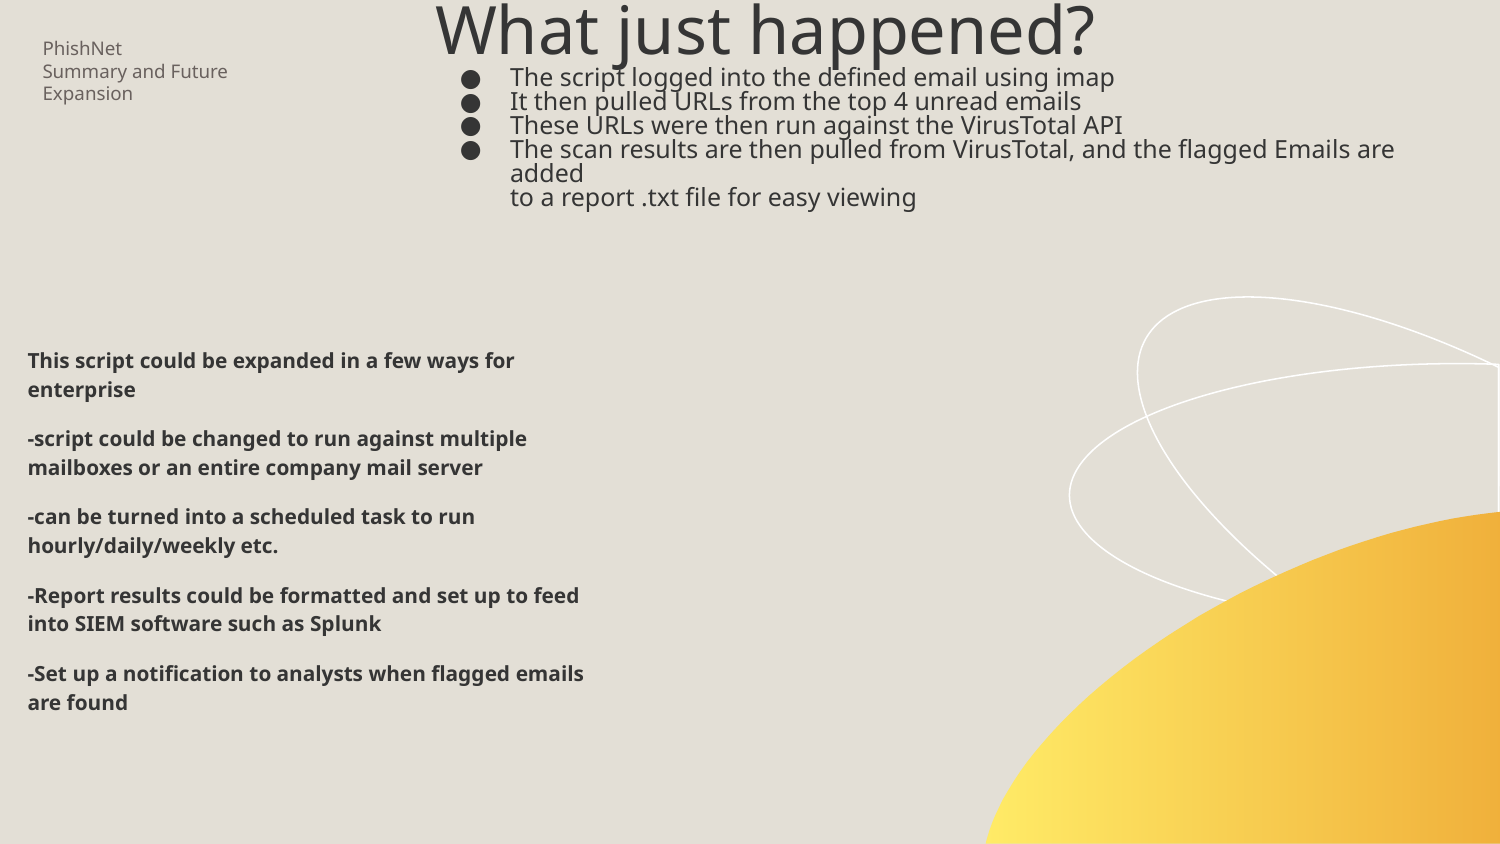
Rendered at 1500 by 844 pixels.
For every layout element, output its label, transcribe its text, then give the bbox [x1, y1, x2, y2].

title What just happened? The script logged into the defined email using imap It then pulled URLs from the top 4 unread emails These URLs were then run against the VirusTotal API The scan results are then pulled from VirusTotal, and the flagged Emails are added to a report .txt file for easy viewing [420, 3, 1488, 440]
subtitle This script could be expanded in a few ways for enterprise -script could be changed to run against multiple mailboxes or an entire company mail server -can be turned into a scheduled task to run hourly/daily/weekly etc. -Report results could be formatted and set up to feed into SIEM software such as Splunk -Set up a notification to analysts when flagged emails are found [12, 654, 630, 844]
title PhishNet Summary and Future Expansion [12, 21, 273, 53]
